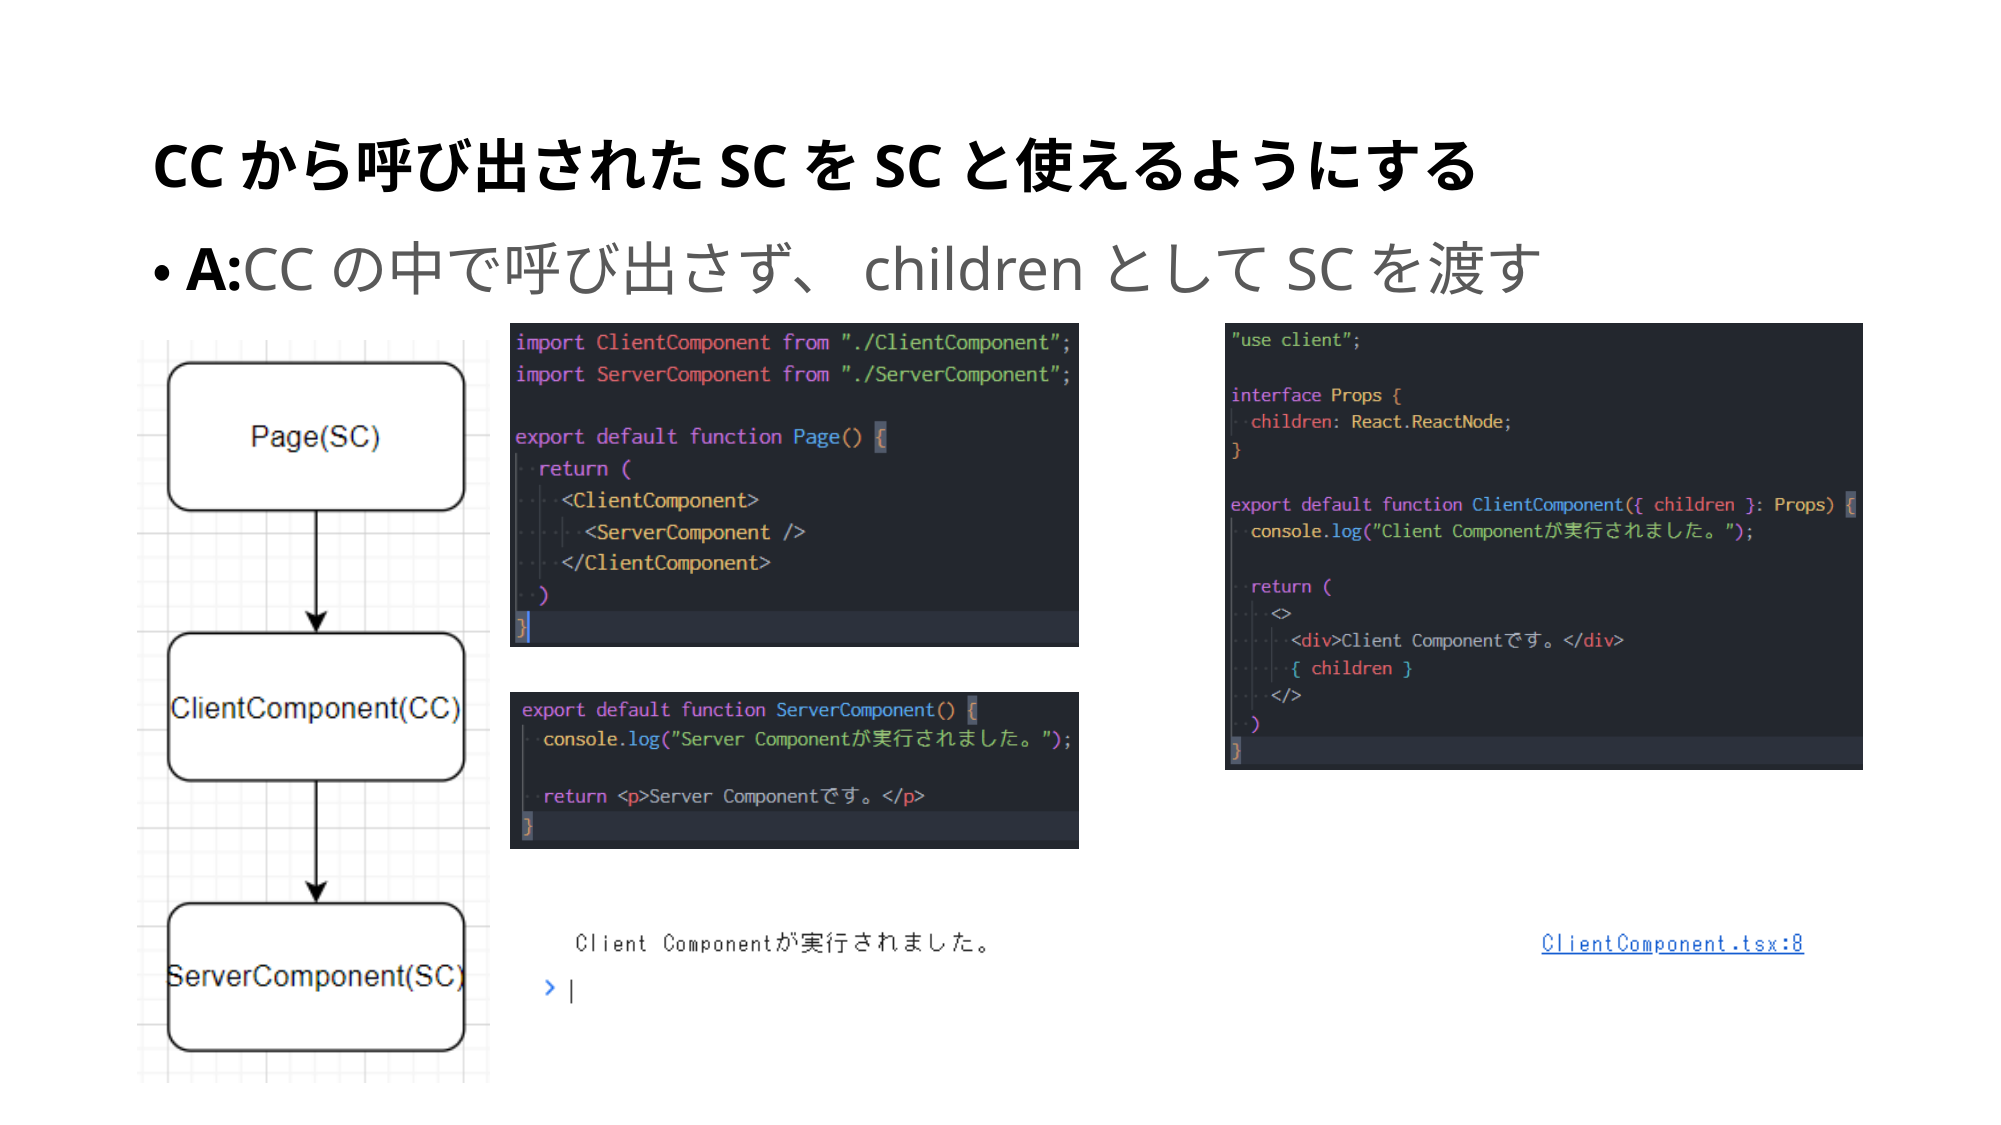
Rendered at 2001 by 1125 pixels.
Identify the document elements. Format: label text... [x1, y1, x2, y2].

picture [1224, 323, 1863, 771]
picture [510, 692, 1079, 849]
list ・A:CCの中で呼び出さず、childrenとしてSCを渡す [137, 232, 1863, 947]
picture [537, 923, 1814, 1011]
picture [510, 323, 1079, 647]
title CCから呼び出されたSCをSCと使えるようにする [137, 59, 1863, 232]
picture [136, 339, 490, 1084]
